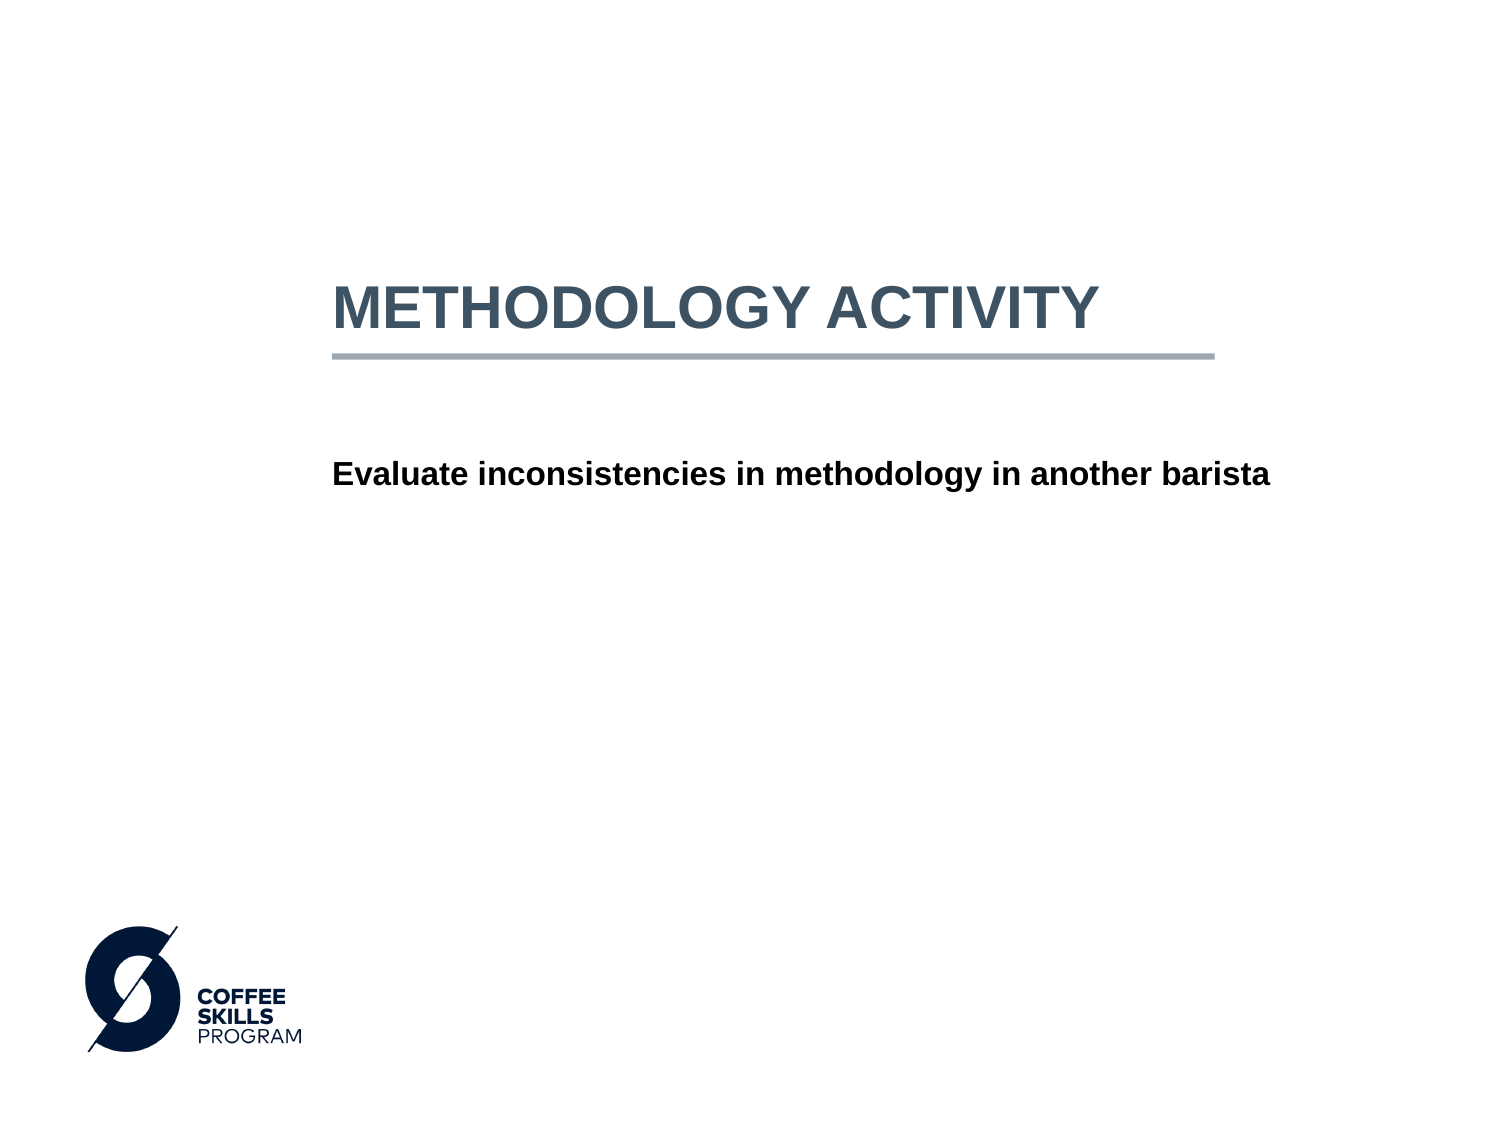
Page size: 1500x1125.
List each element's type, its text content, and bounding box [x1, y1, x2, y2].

text_box METHODOLOGY ACTIVITY [317, 260, 1247, 417]
text_box Evaluate inconsistencies in methodology in another barista [317, 417, 1324, 908]
picture [62, 907, 313, 1068]
